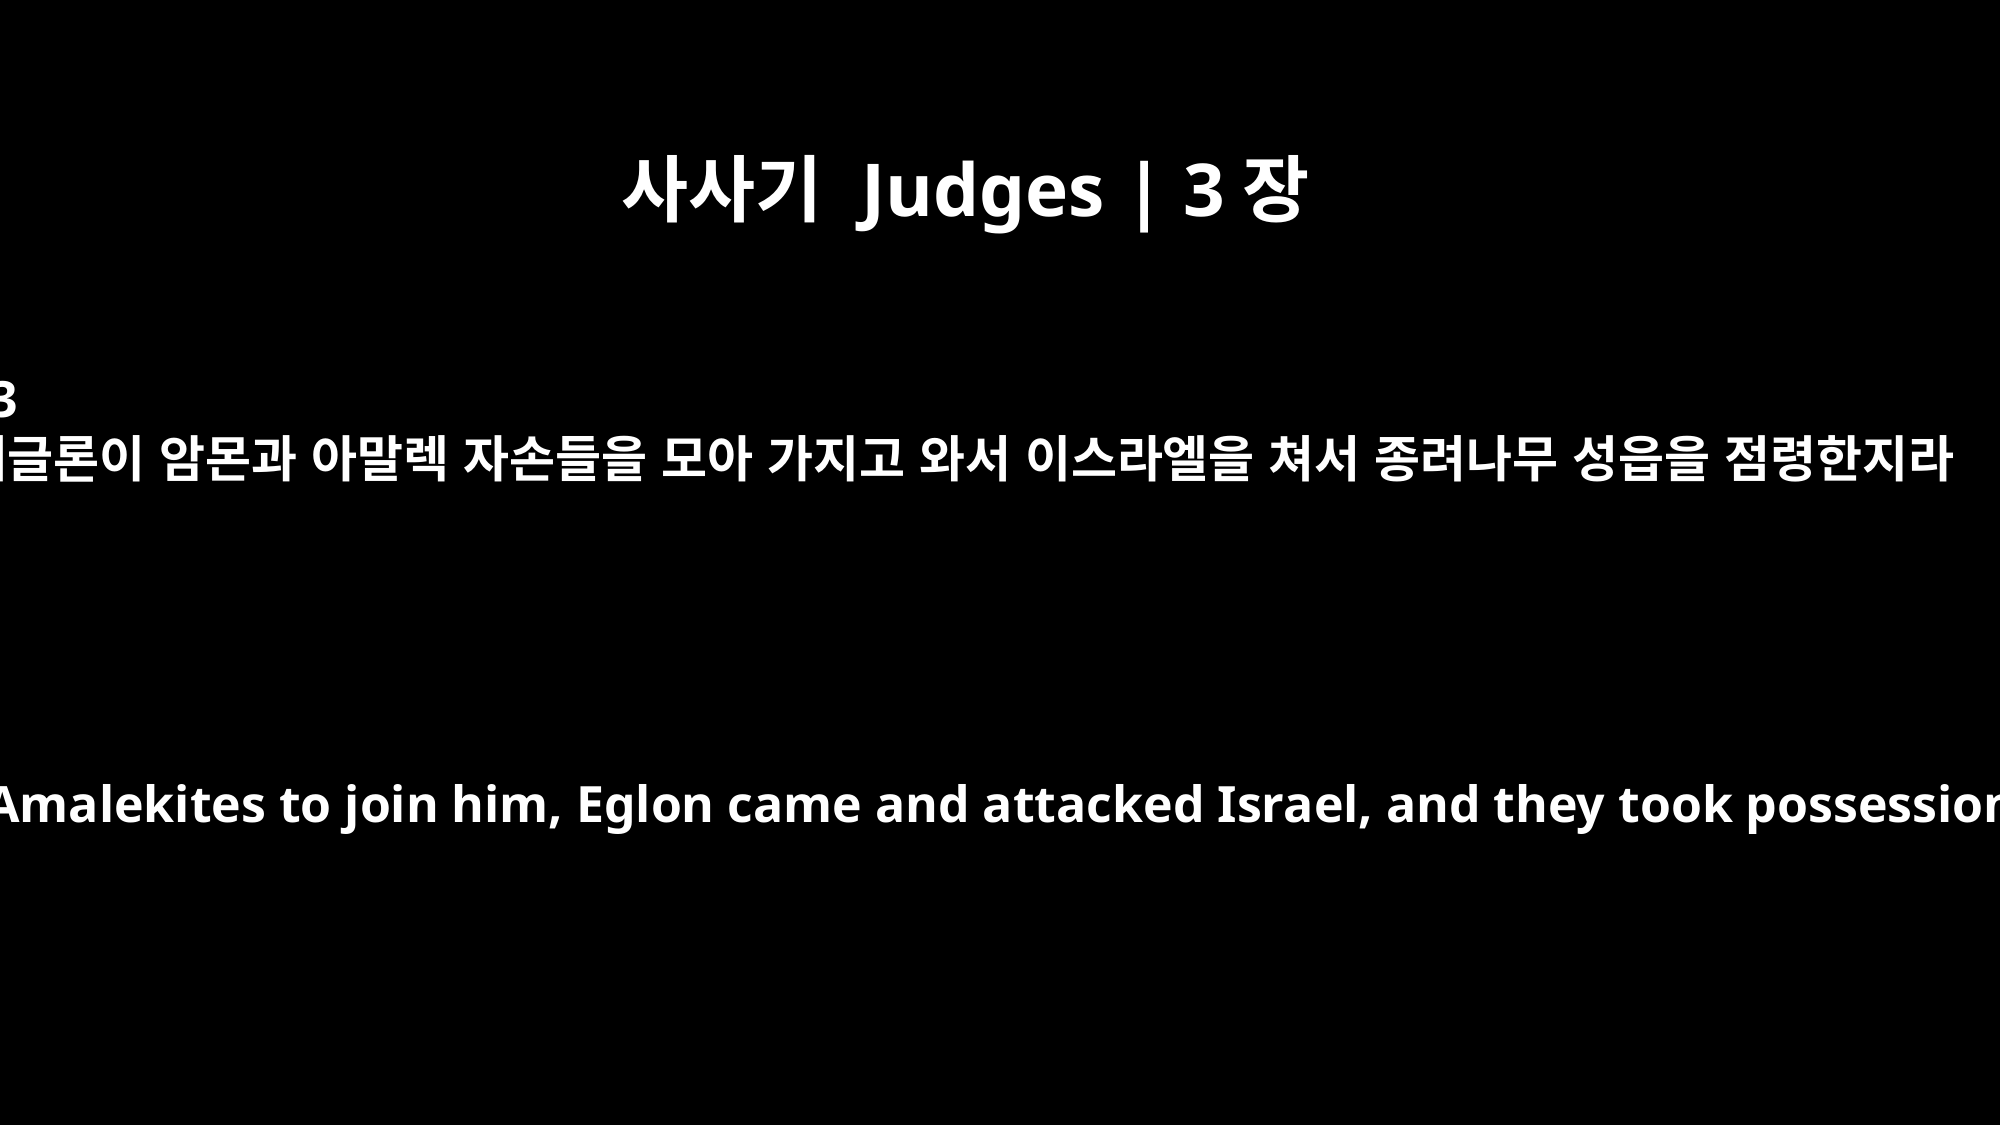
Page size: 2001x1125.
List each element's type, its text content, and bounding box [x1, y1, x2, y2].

text_box 13 에글론이 암몬과 아말렉 자손들을 모아 가지고 와서 이스라엘을 쳐서 종려나무 성읍을 점령한지라 [0, 359, 1971, 495]
text_box Getting the Ammonites and Amalekites to join him, Eglon came and attacked Israel, and they took possession of the City of Palms. [0, 764, 2000, 840]
text_box 사사기 Judges | 3장 [606, 136, 1326, 239]
